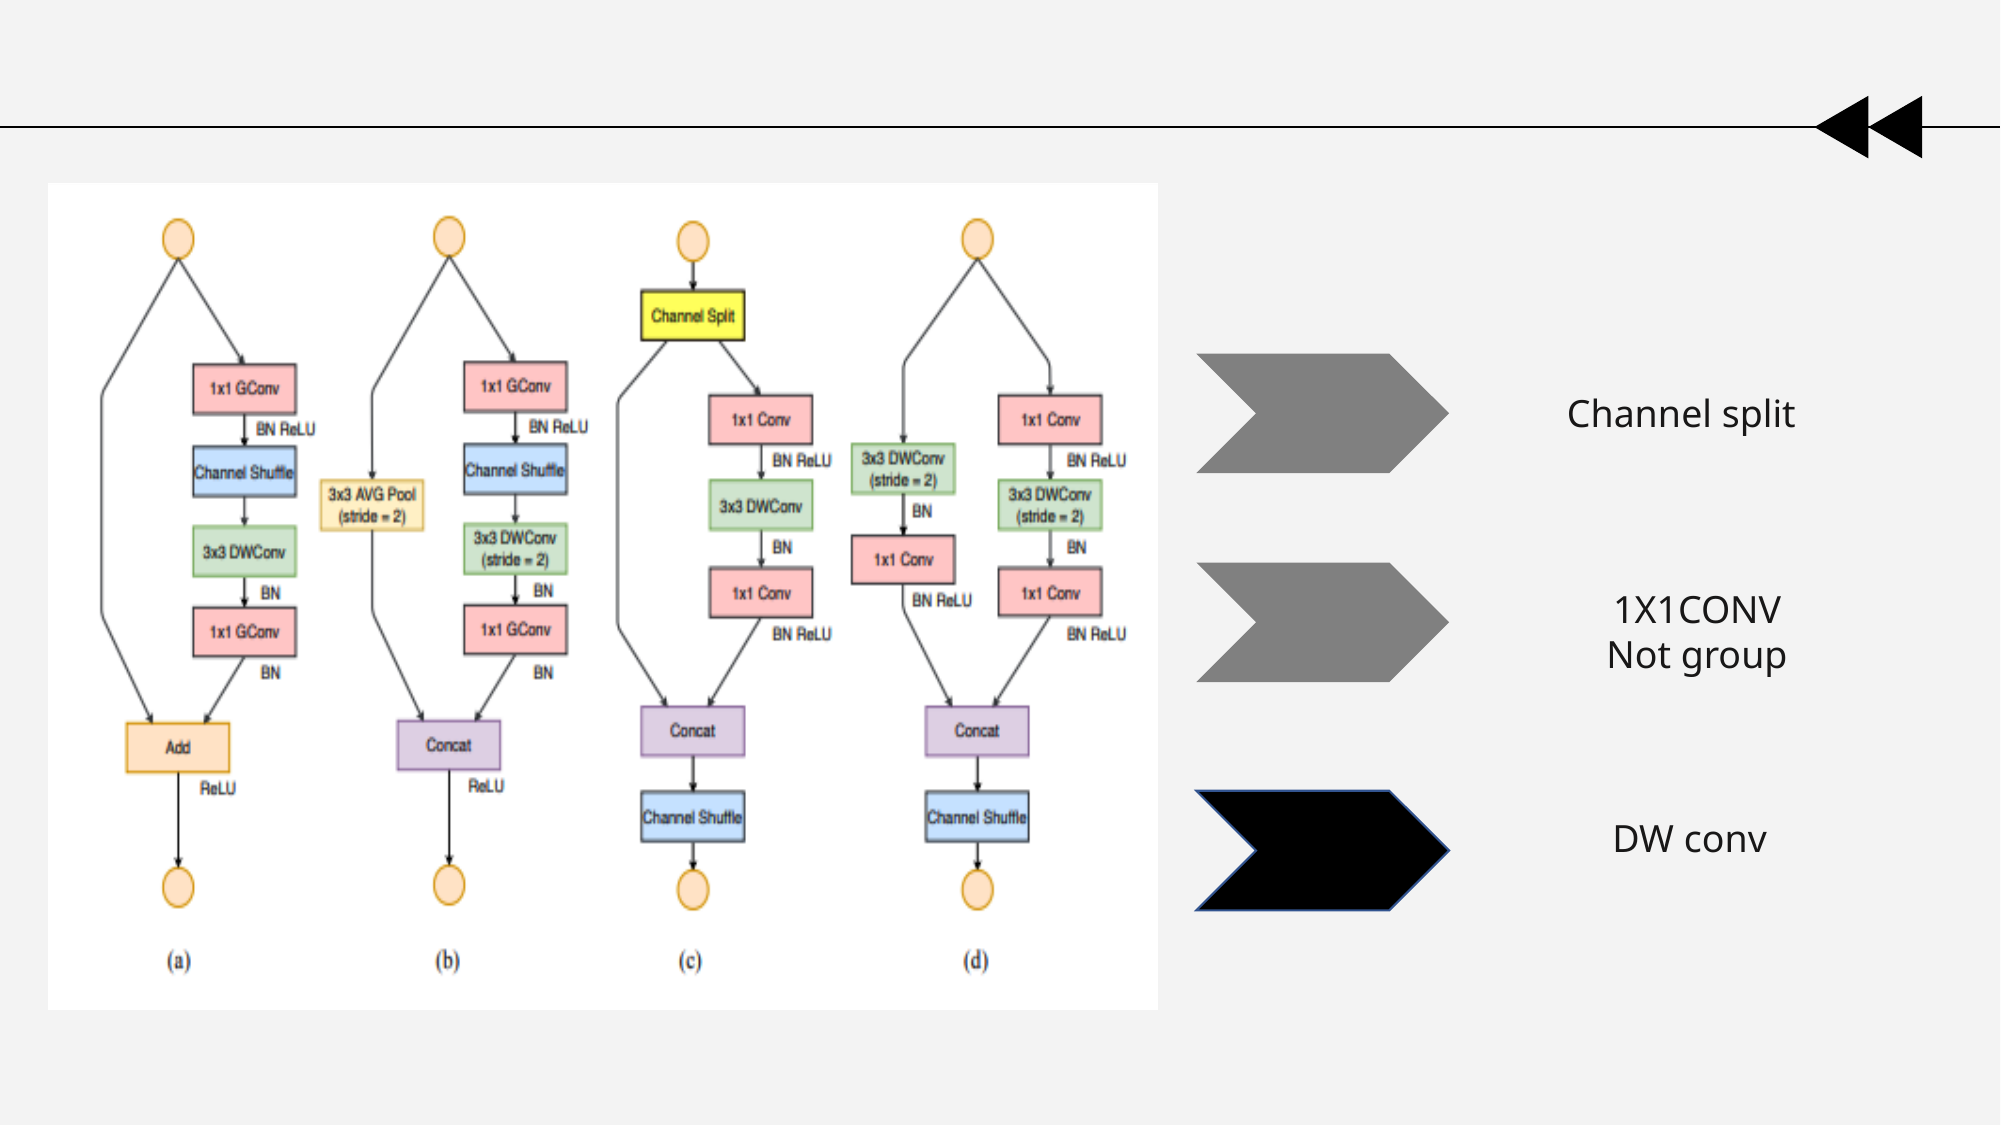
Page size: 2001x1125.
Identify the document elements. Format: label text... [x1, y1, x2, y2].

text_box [0, 95, 2000, 159]
text_box [1158, 596, 1591, 648]
text_box [1193, 352, 1451, 475]
text_box [1193, 561, 1425, 596]
text_box [1193, 789, 1451, 912]
text_box [1193, 648, 1425, 684]
text_box Channel split [1552, 382, 1811, 443]
text_box 1X1CONV Not group [1591, 578, 1803, 684]
picture [0, 0, 2001, 1125]
text_box DW conv [1597, 807, 1782, 868]
